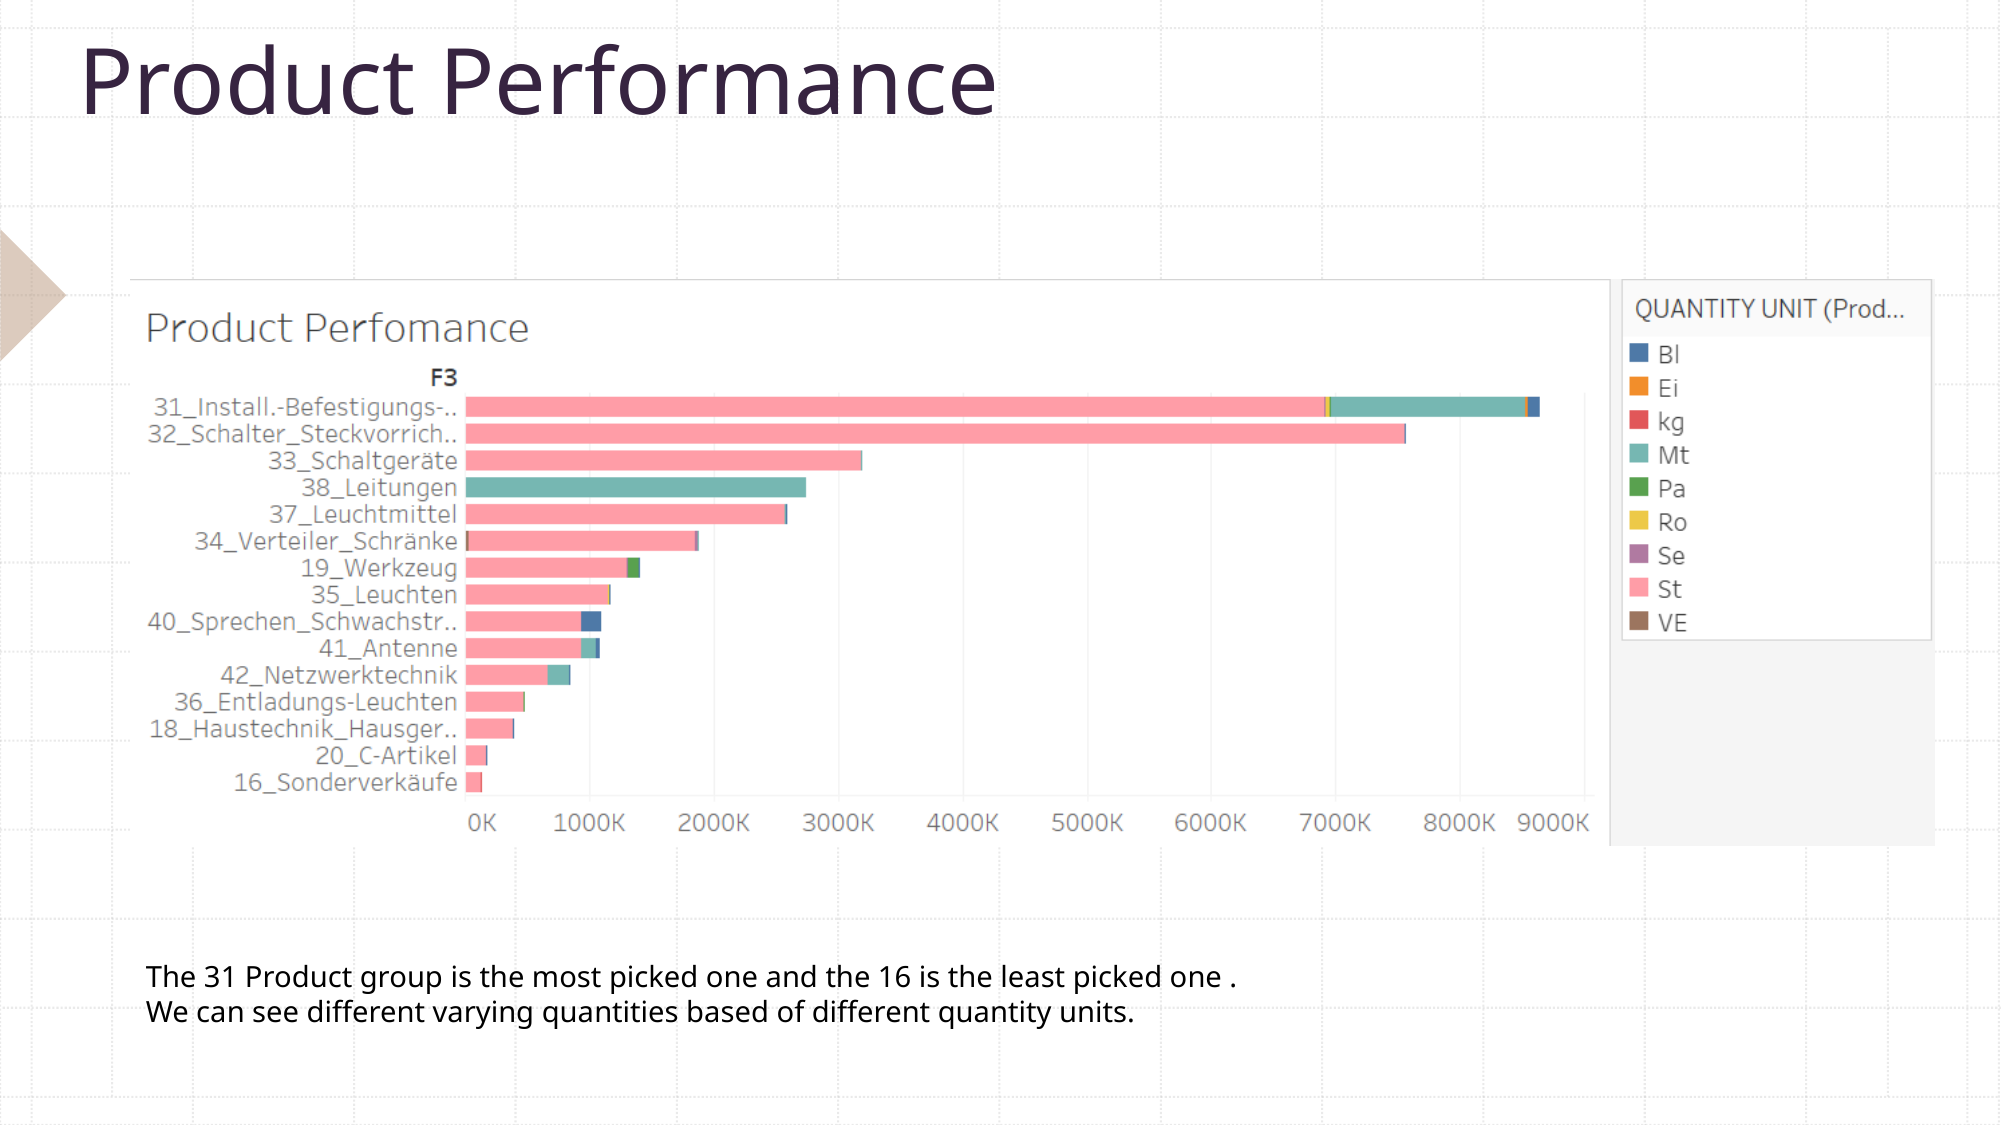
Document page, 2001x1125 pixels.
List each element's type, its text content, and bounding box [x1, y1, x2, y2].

picture [130, 279, 1935, 846]
title Product Performance [63, 0, 1786, 141]
text_box The 31 Product group is the most picked one and the 16 is the least picked one . We can see different varying quantities based of different quantity units. [130, 950, 1360, 1036]
